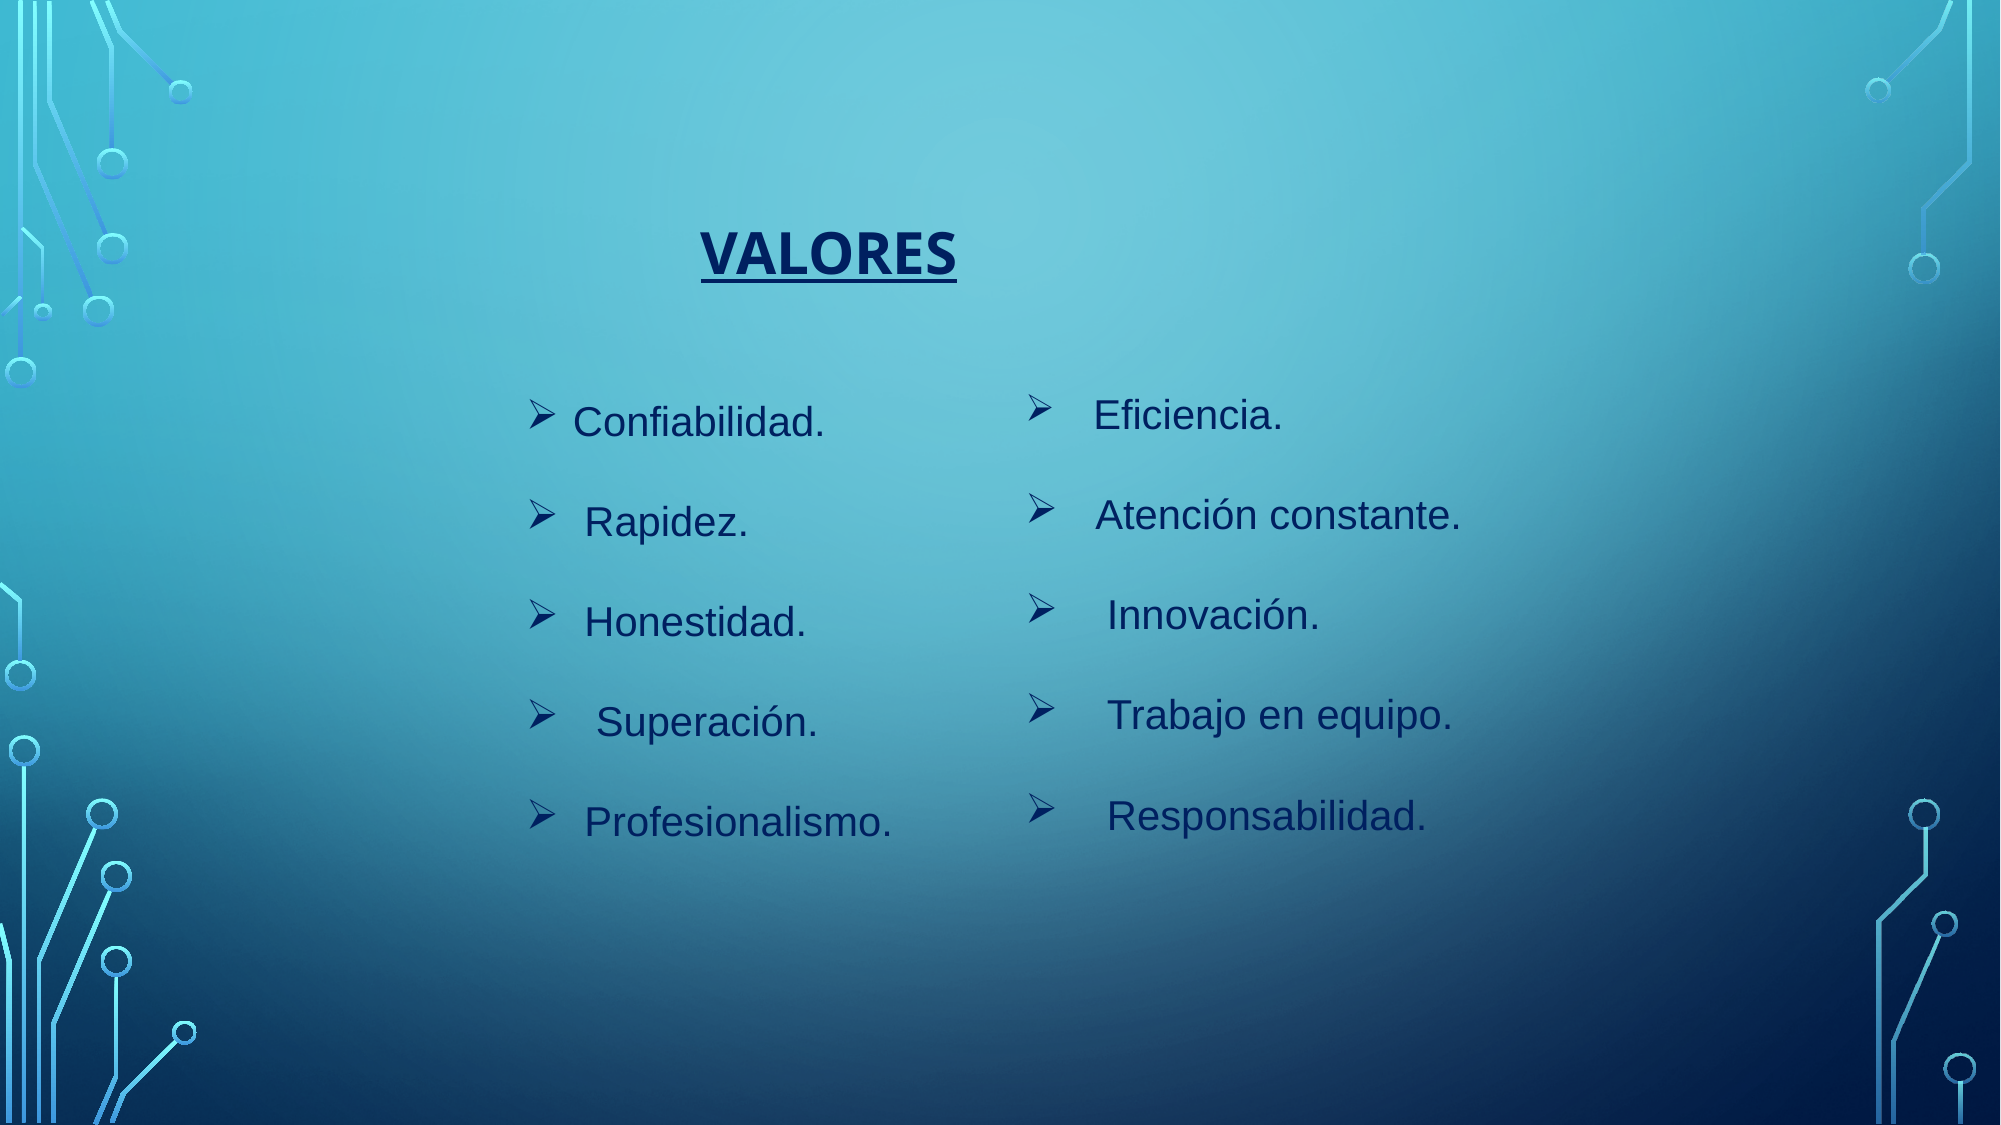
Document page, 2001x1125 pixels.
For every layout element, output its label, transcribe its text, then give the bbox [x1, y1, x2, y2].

text_box VALORES [211, 208, 1432, 294]
text_box Eficiencia. Atención constante. Innovación. Trabajo en equipo. Responsabilidad. [975, 380, 1976, 846]
text_box Confiabilidad. Rapidez. Honestidad. Superación. Profesionalismo. [475, 387, 1572, 853]
